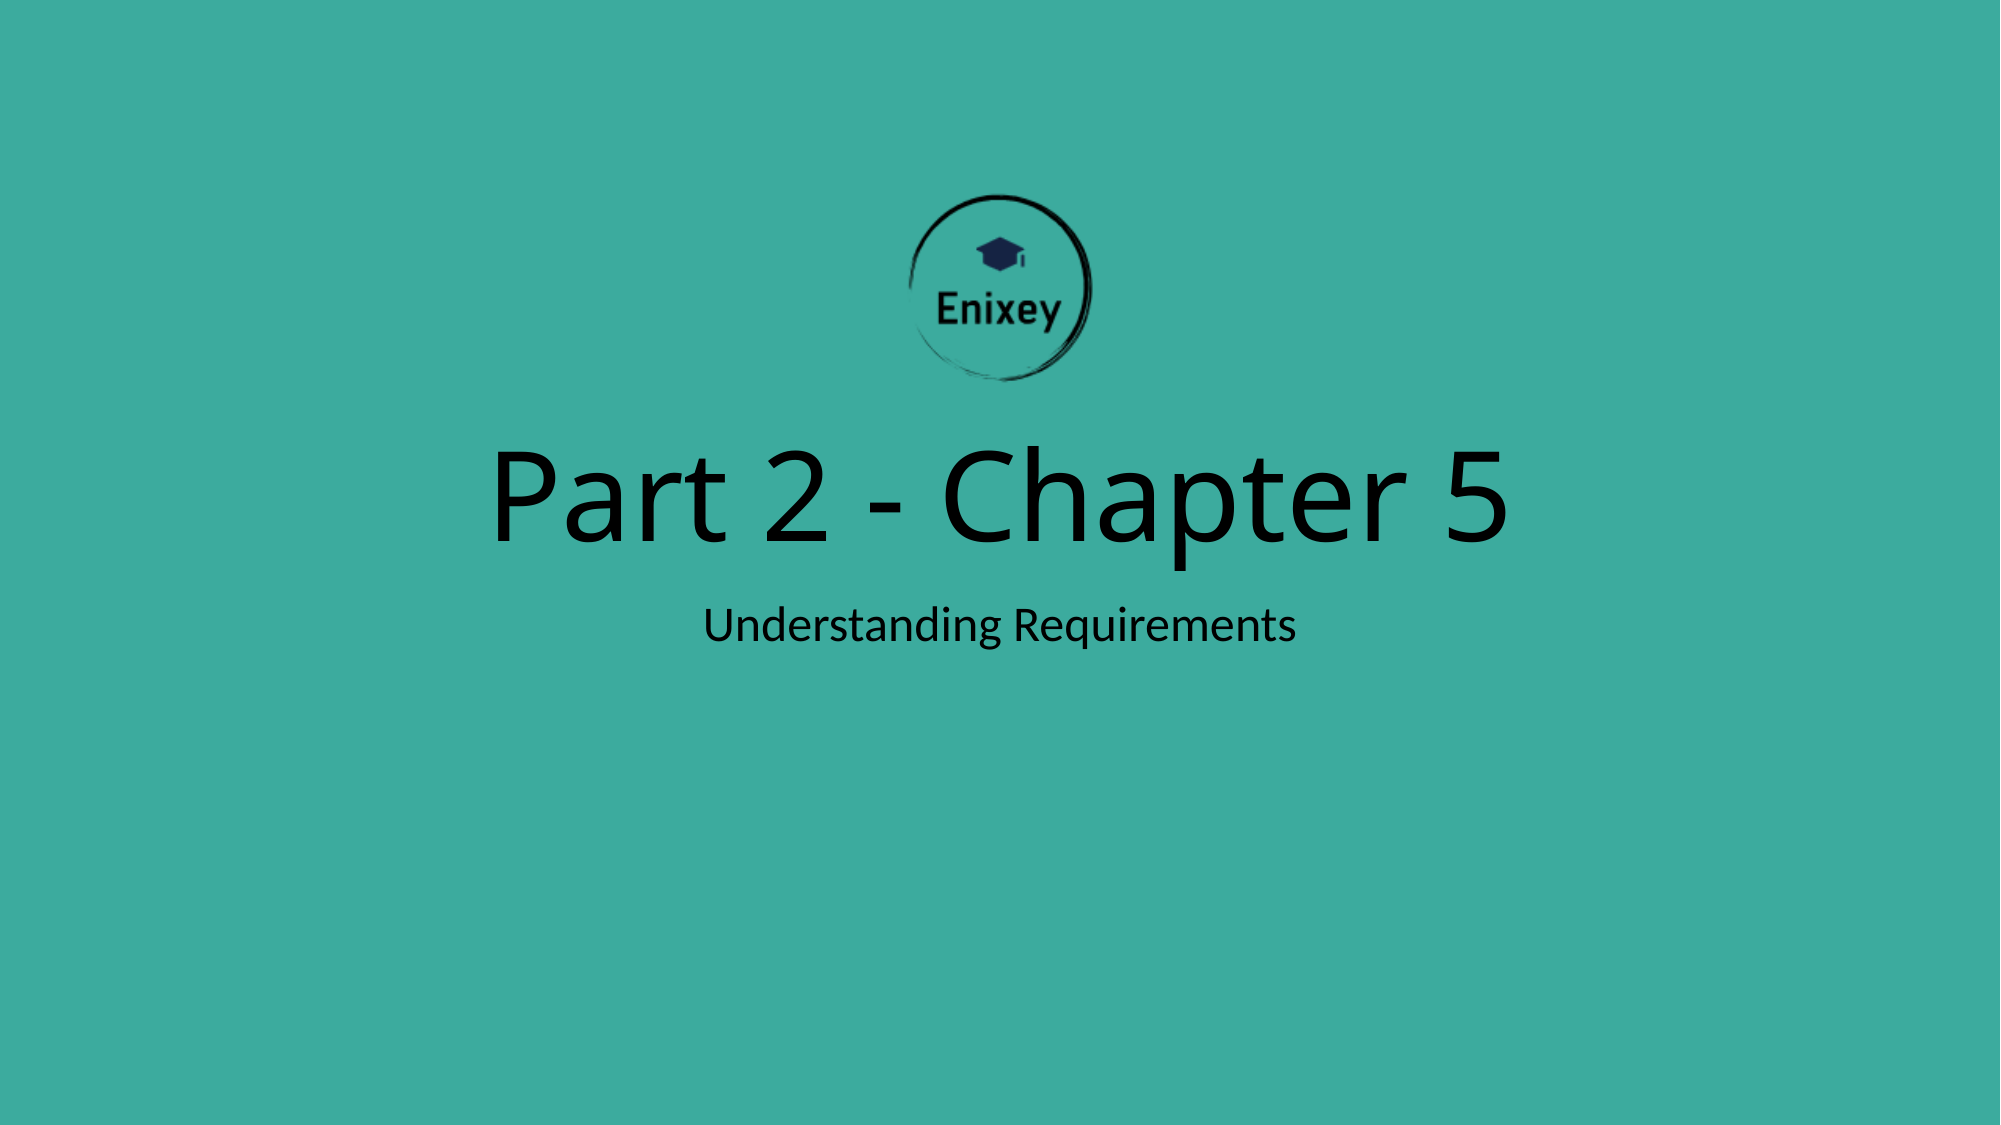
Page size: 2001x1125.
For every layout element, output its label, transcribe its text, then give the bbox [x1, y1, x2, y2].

picture [881, 183, 1118, 392]
subtitle Understanding Requirements [249, 590, 1750, 863]
title Part 2 - Chapter 5 [249, 184, 1750, 576]
